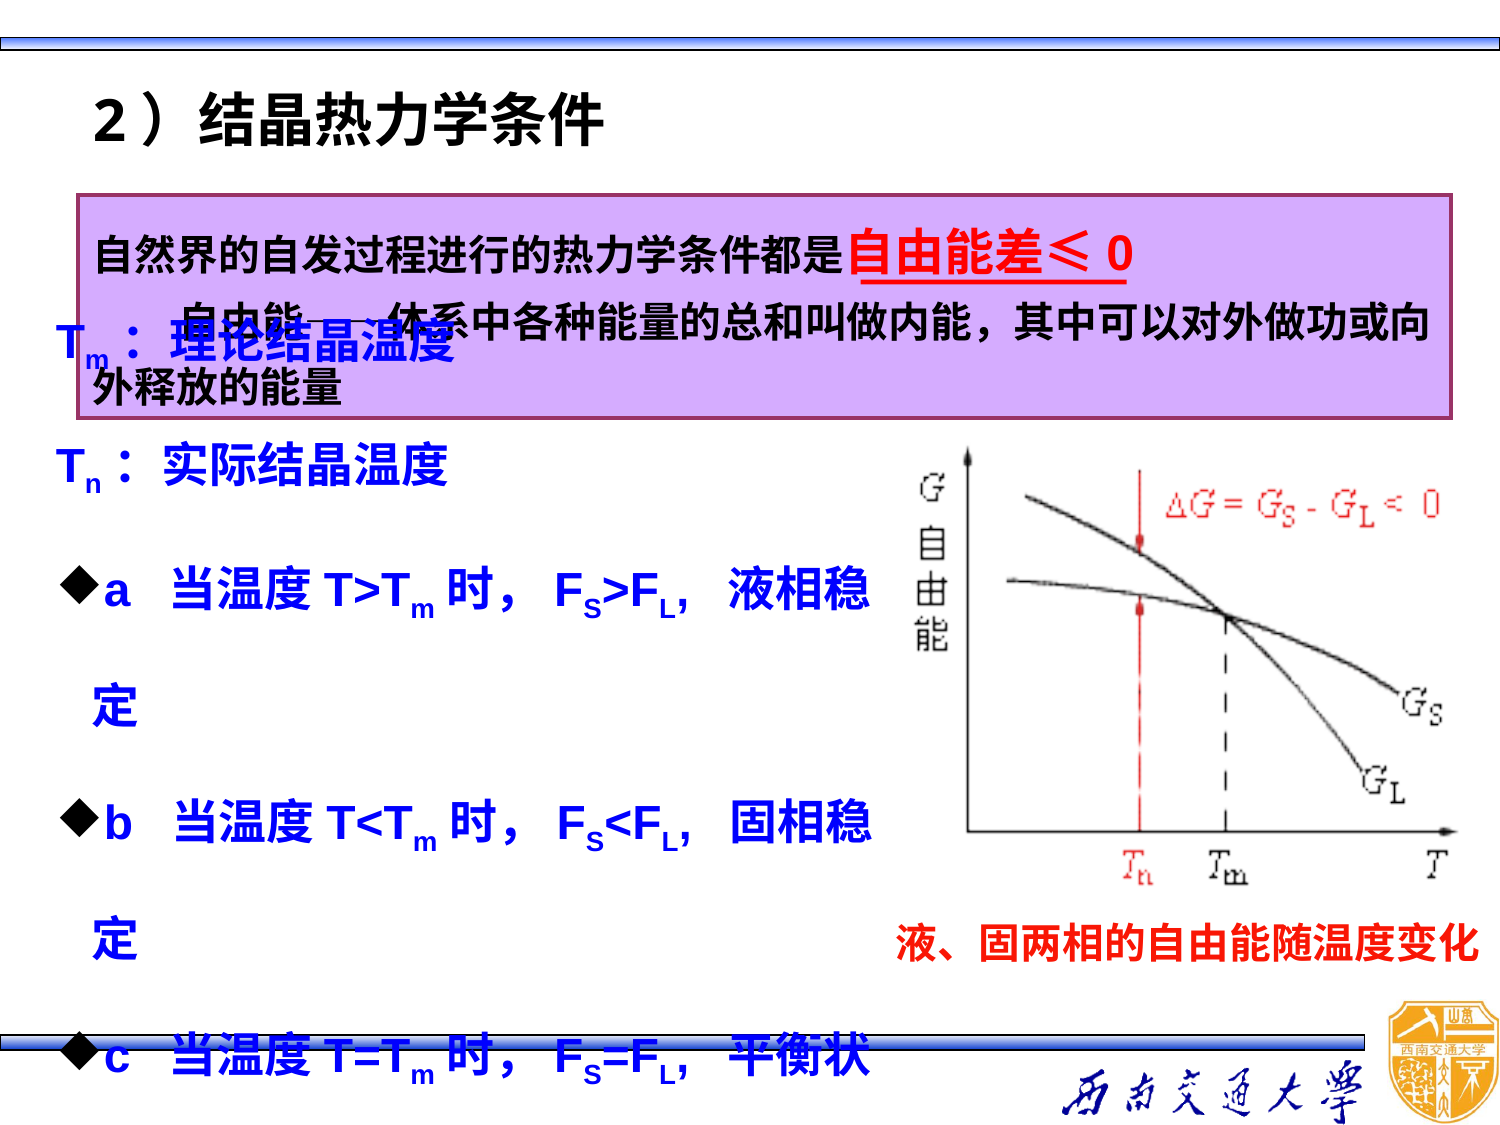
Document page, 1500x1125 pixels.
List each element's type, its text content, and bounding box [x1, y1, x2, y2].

text_box 2）结晶热力学条件 [78, 75, 684, 161]
text_box Tm：理论结晶温度 Tn：实际结晶温度 a 当温度T>Tm时，FS>FL, 液相稳定 b 当温度T<Tm时，FS<FL, 固相稳定 c 当温度T=Tm时，FS=FL, 平衡状态 [41, 244, 891, 1125]
picture [897, 399, 1460, 932]
text_box 自然界的自发过程进行的热力学条件都是自由能差≤0 自由能——体系中各种能量的总和叫做内能，其中可以对外做功或向外释放的能量 [78, 195, 1452, 418]
text_box 液、固两相的自由能随温度变化 [875, 909, 1500, 975]
picture [1387, 999, 1500, 1125]
picture [1062, 1059, 1363, 1125]
